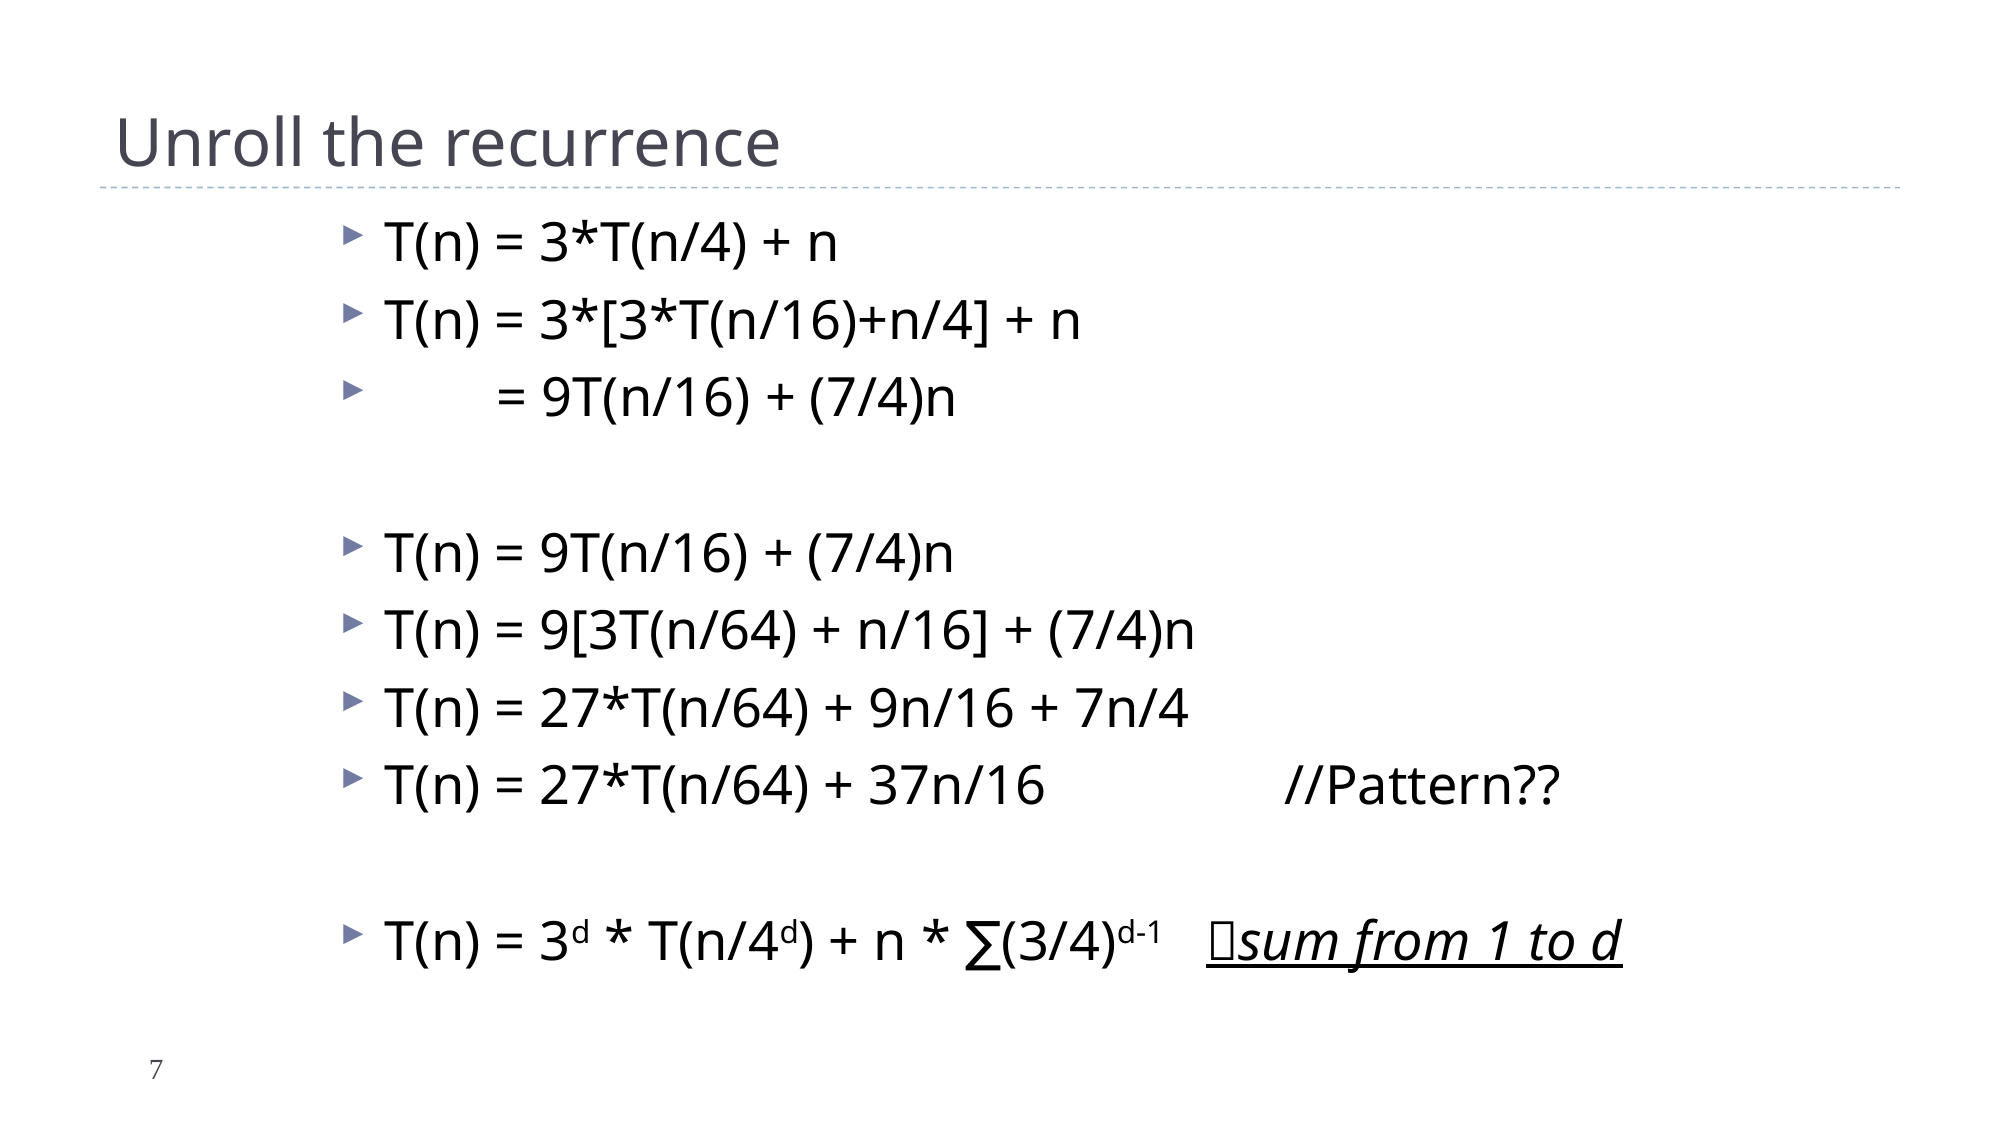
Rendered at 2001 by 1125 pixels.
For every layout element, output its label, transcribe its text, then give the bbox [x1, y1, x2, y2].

slide_number 7 [133, 1042, 568, 1103]
list T(n) = 3*T(n/4) + n T(n) = 3*[3*T(n/16)+n/4] + n = 9T(n/16) + (7/4)n T(n) = 9T(n/16) + (7/4)n T(n) = 9[3T(n/64) + n/16] + (7/4)n T(n) = 27*T(n/64) + 9n/16 + 7n/4 T(n) = 27*T(n/64) + 37n/16 //Pattern?? T(n) = 3d * T(n/4d) + n * ∑(3/4)d-1 sum from 1 to d [324, 200, 1715, 1010]
title Unroll the recurrence [99, 24, 1900, 188]
